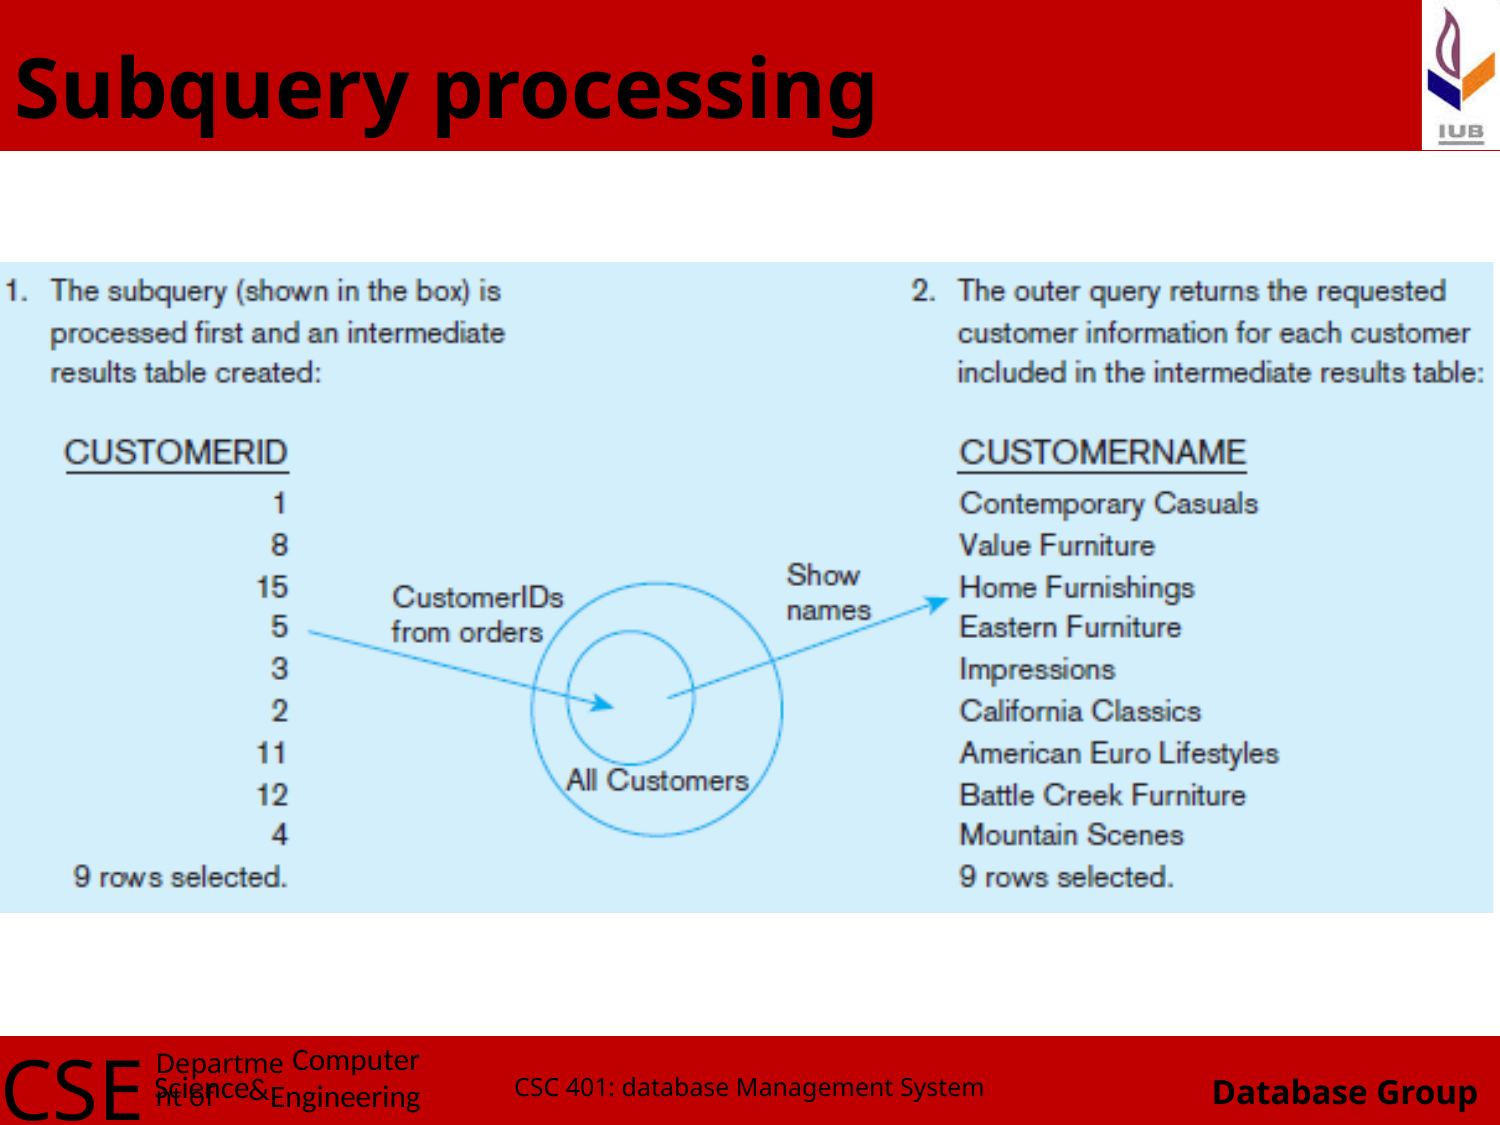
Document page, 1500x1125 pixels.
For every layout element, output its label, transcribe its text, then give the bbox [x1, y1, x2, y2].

footer CSC 401: database Management System [487, 1064, 1013, 1115]
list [0, 262, 1494, 913]
title Subquery processing [0, 0, 1500, 150]
